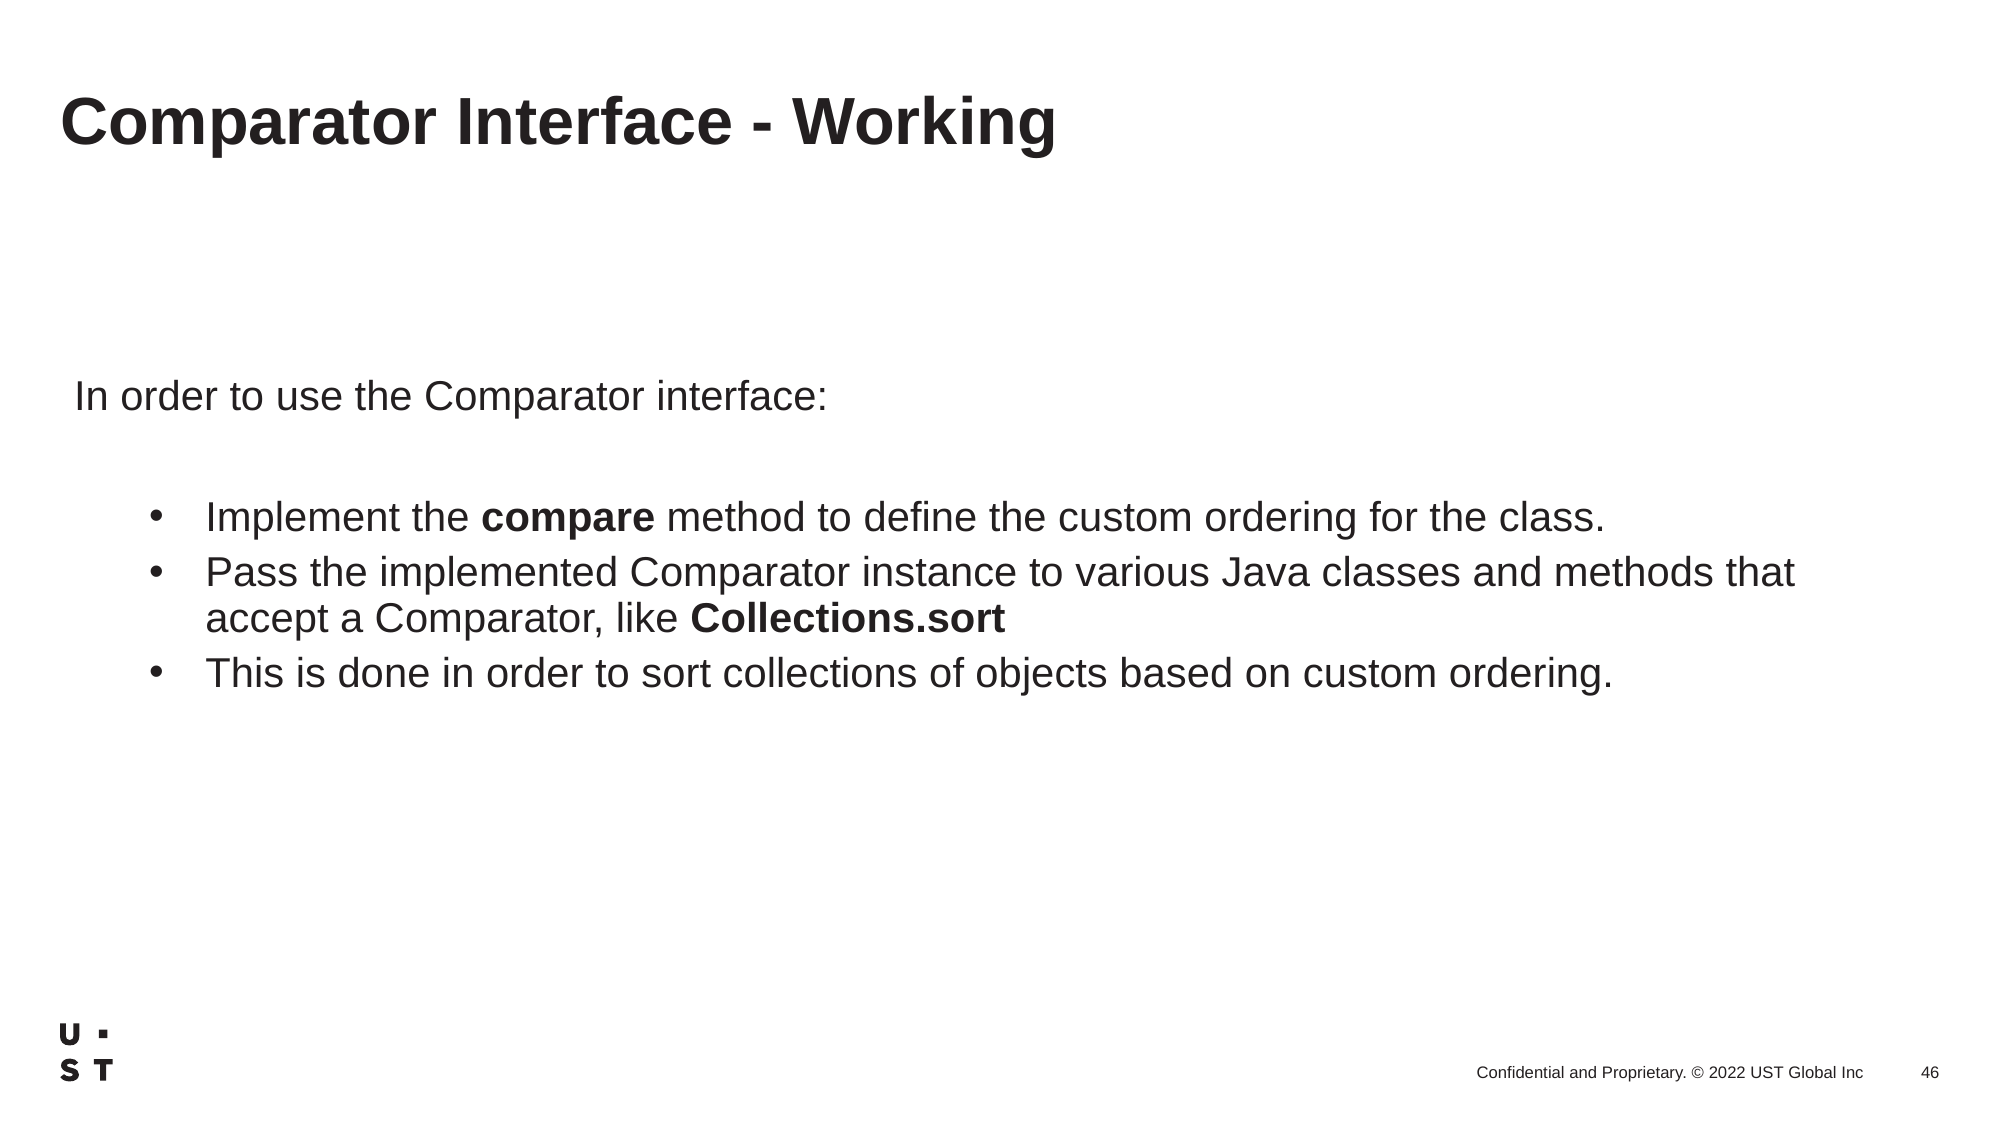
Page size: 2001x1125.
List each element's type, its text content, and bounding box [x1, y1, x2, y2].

title Comparator Interface - Working [60, 87, 1940, 238]
text_box collections of objects based on your custom ordering. In order to use the Comparator interface: Implement the compare method to define the custom ordering for the class. Pass the implemented Comparator instance to various Java classes and methods that accept a Comparator, like Collections.sort This is done in order to sort collections of objects based on custom ordering. [59, 300, 1846, 956]
